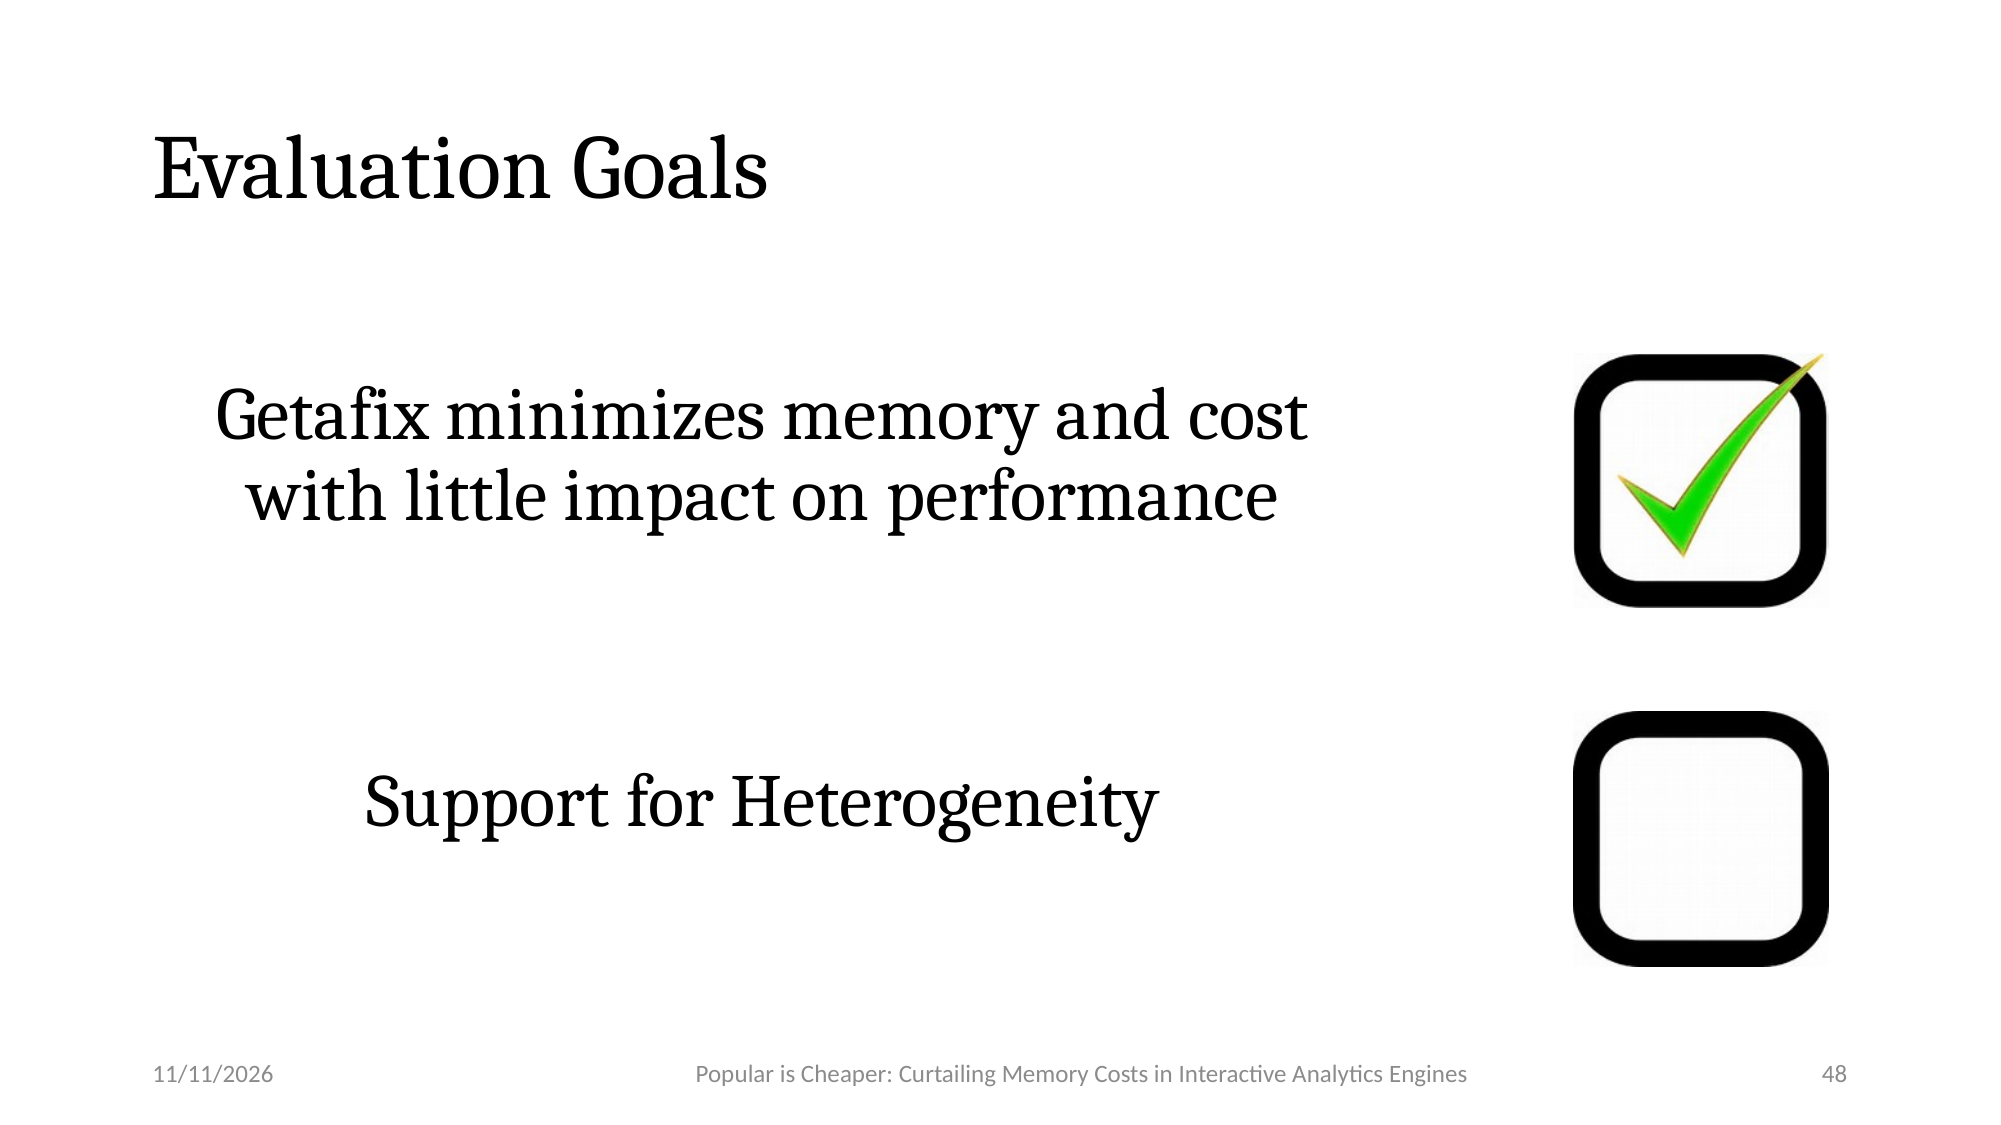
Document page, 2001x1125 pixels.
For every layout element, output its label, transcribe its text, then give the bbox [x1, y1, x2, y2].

title Evaluation Goals [137, 59, 1863, 278]
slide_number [137, 1042, 588, 1103]
slide_number 48 [1412, 1042, 1863, 1103]
footer Popular is Cheaper: Curtailing Memory Costs in Interactive Analytics Engines [662, 1042, 1412, 1103]
picture [1573, 353, 1829, 608]
picture [1573, 711, 1829, 968]
list Getafix minimizes memory and cost with little impact on performance Support for Heterogeneity [137, 367, 1390, 1014]
